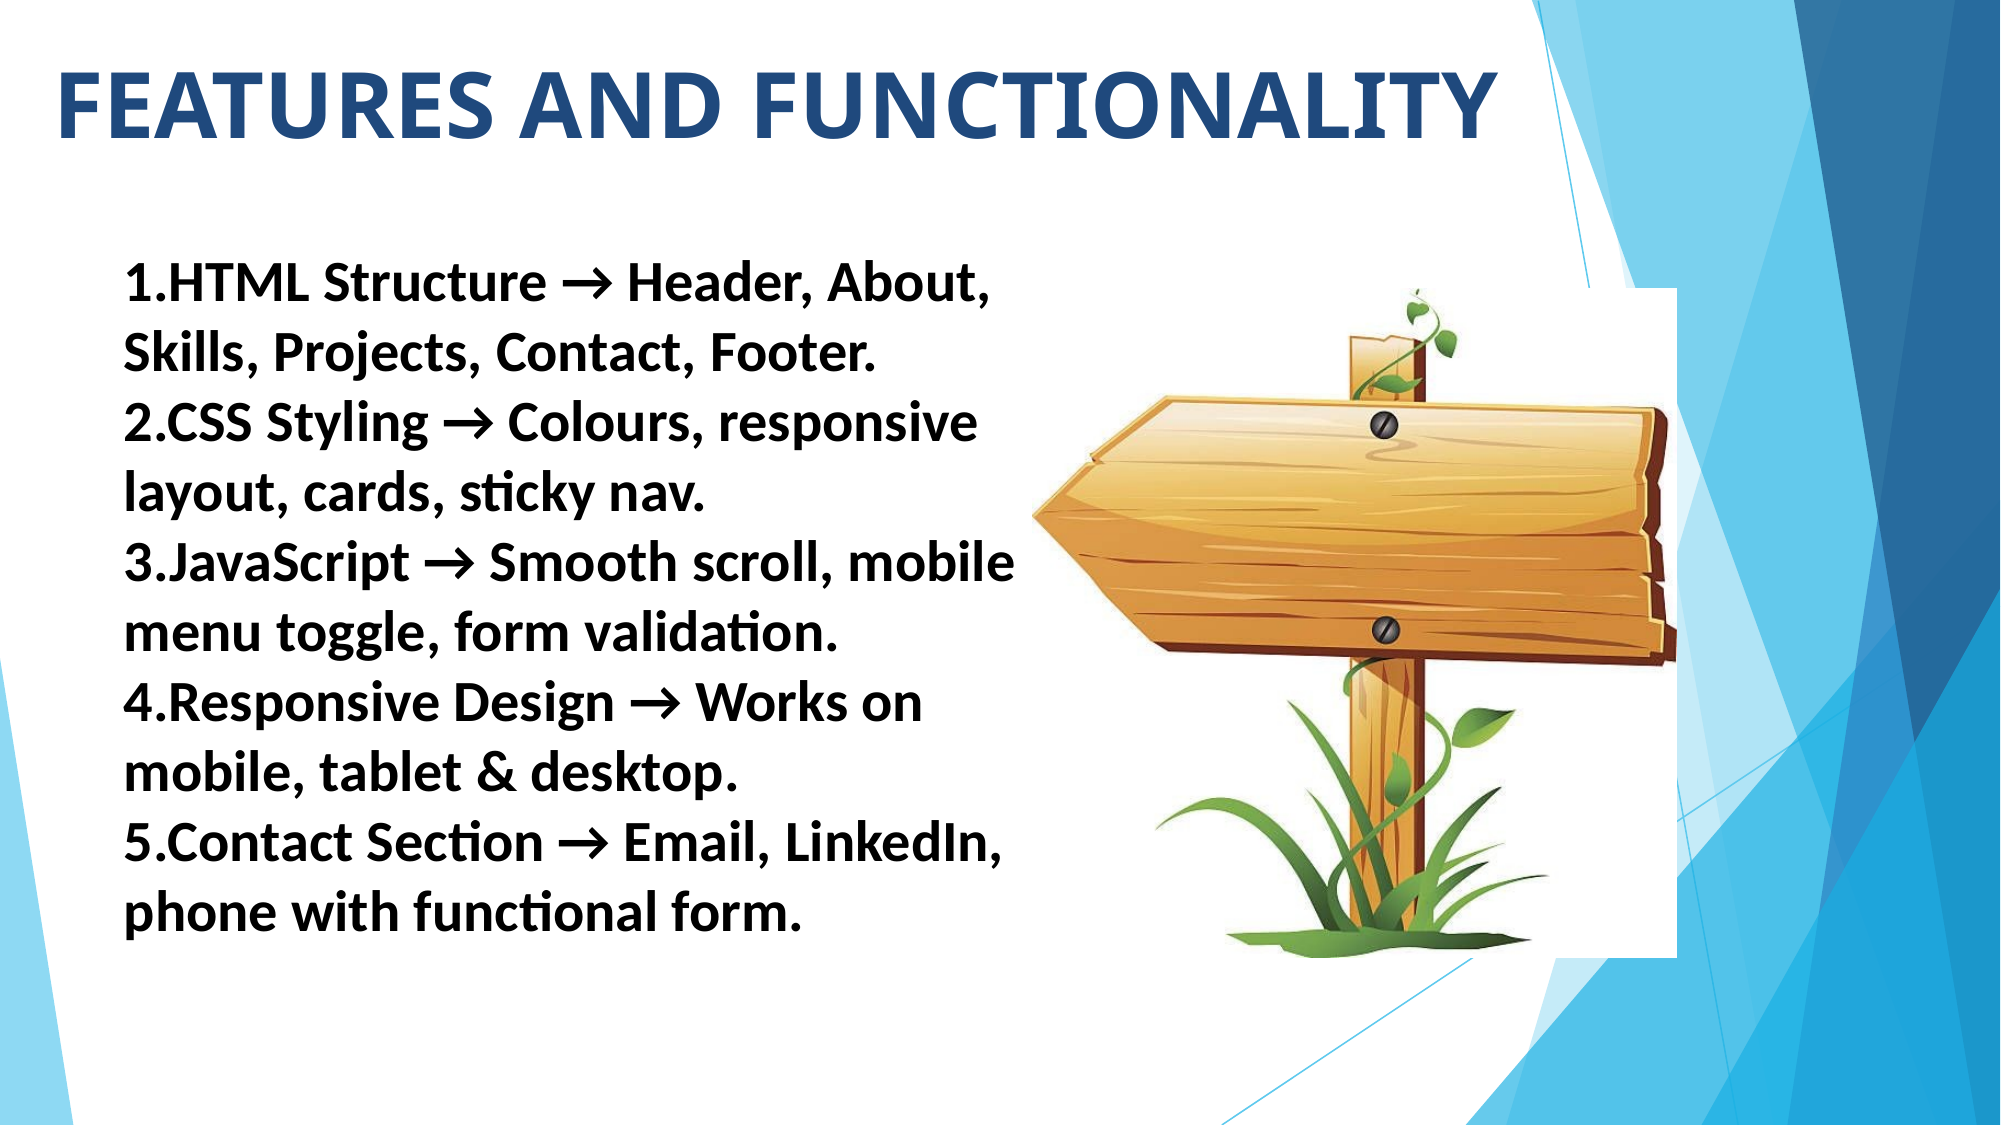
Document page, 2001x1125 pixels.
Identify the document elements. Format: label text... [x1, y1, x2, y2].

picture [1032, 287, 1677, 959]
title FEATURES AND FUNCTIONALITY [53, 47, 1553, 159]
text_box 1.HTML Structure → Header, About, Skills, Projects, Contact, Footer. 2.CSS Styling → Colours, responsive layout, cards, sticky nav. 3.JavaScript → Smooth scroll, mobile menu toggle, form validation. 4.Responsive Design → Works on mobile, tablet & desktop. 5.Contact Section → Email, LinkedIn, phone with functional form. [109, 236, 1090, 951]
